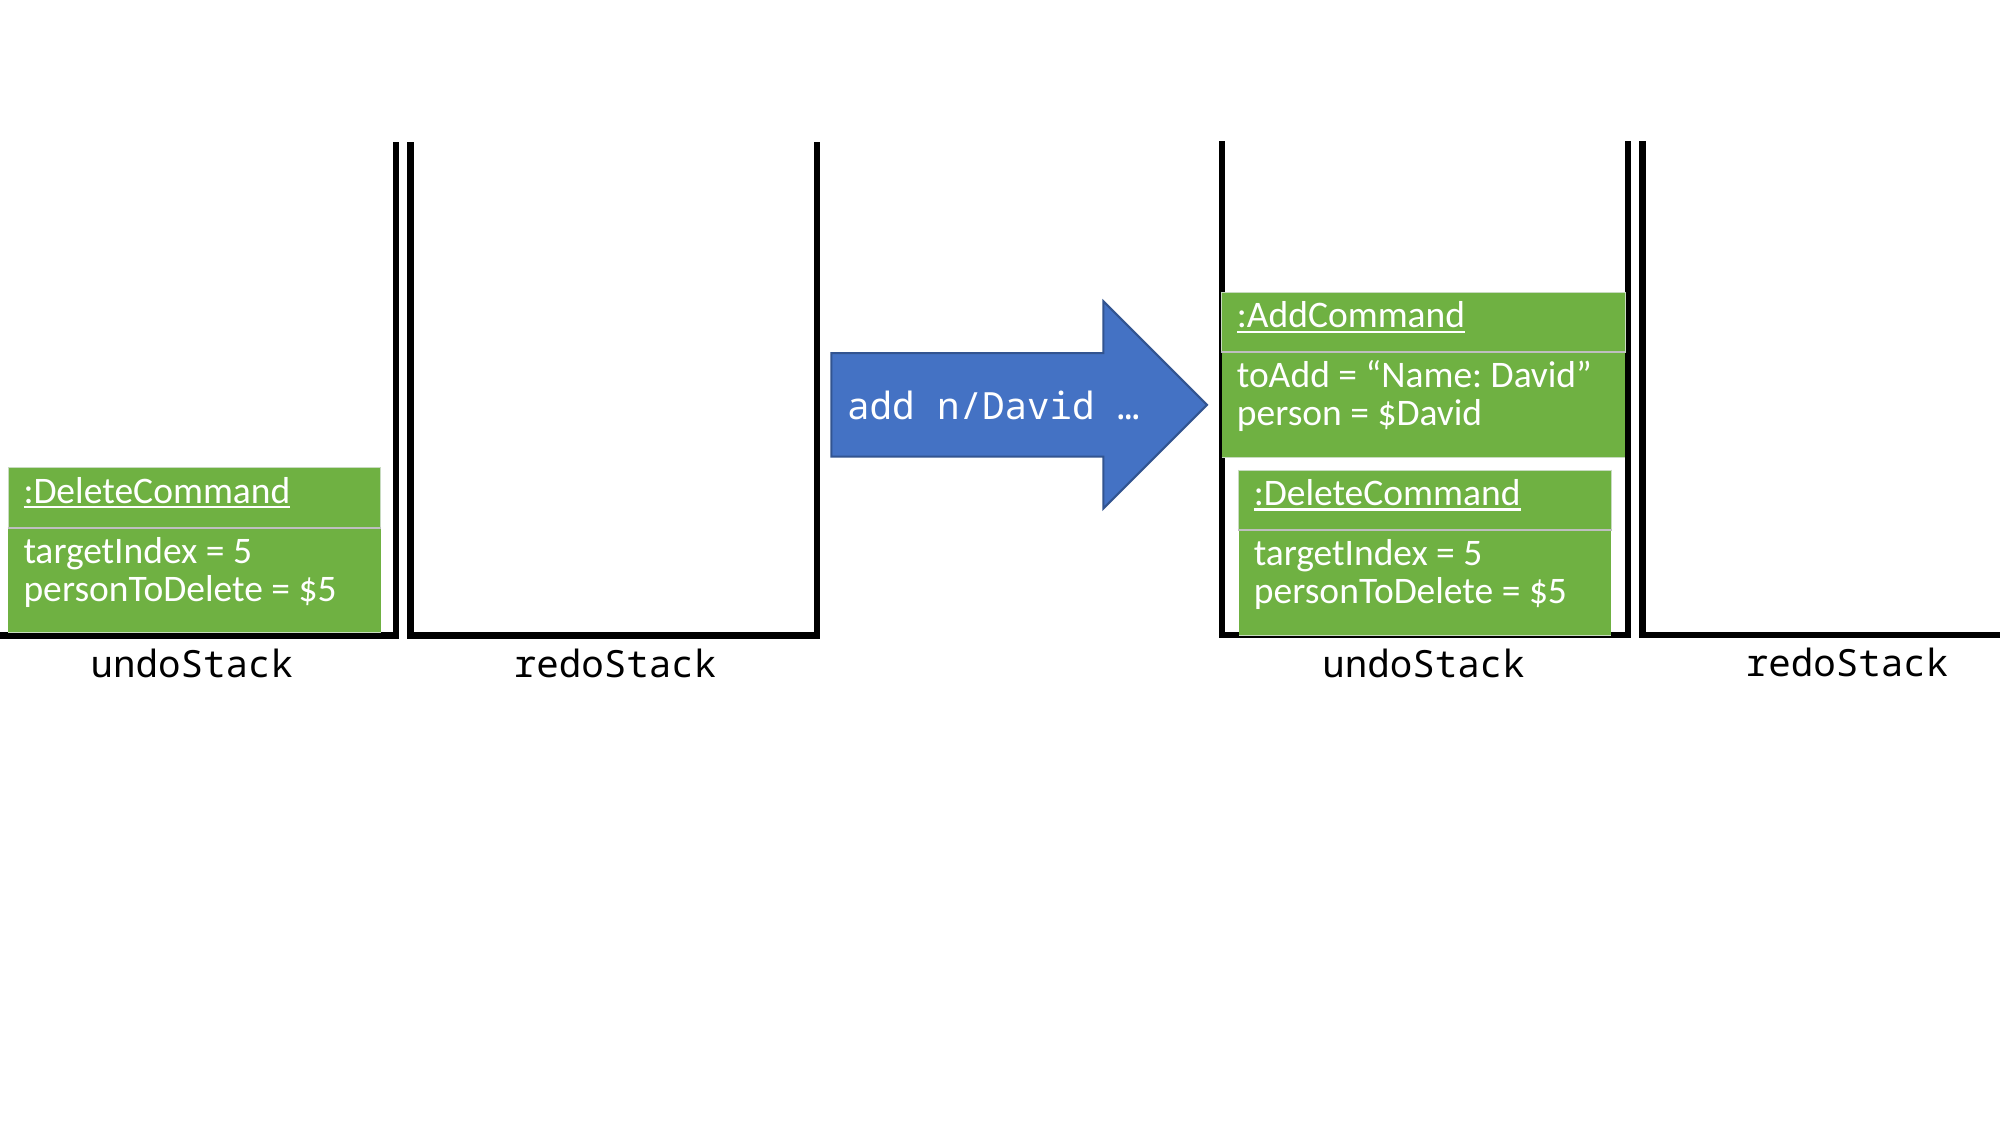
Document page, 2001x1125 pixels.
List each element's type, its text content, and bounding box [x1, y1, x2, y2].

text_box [376, 75, 842, 636]
text_box undoStack [1221, 635, 1626, 692]
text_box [1187, 75, 1608, 635]
text_box redoStack [1645, 638, 2000, 692]
text_box add n/David … [842, 298, 1187, 512]
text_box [0, 75, 376, 636]
text_box undoStack [0, 636, 394, 693]
text_box redoStack [413, 639, 817, 692]
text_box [1608, 75, 2000, 635]
